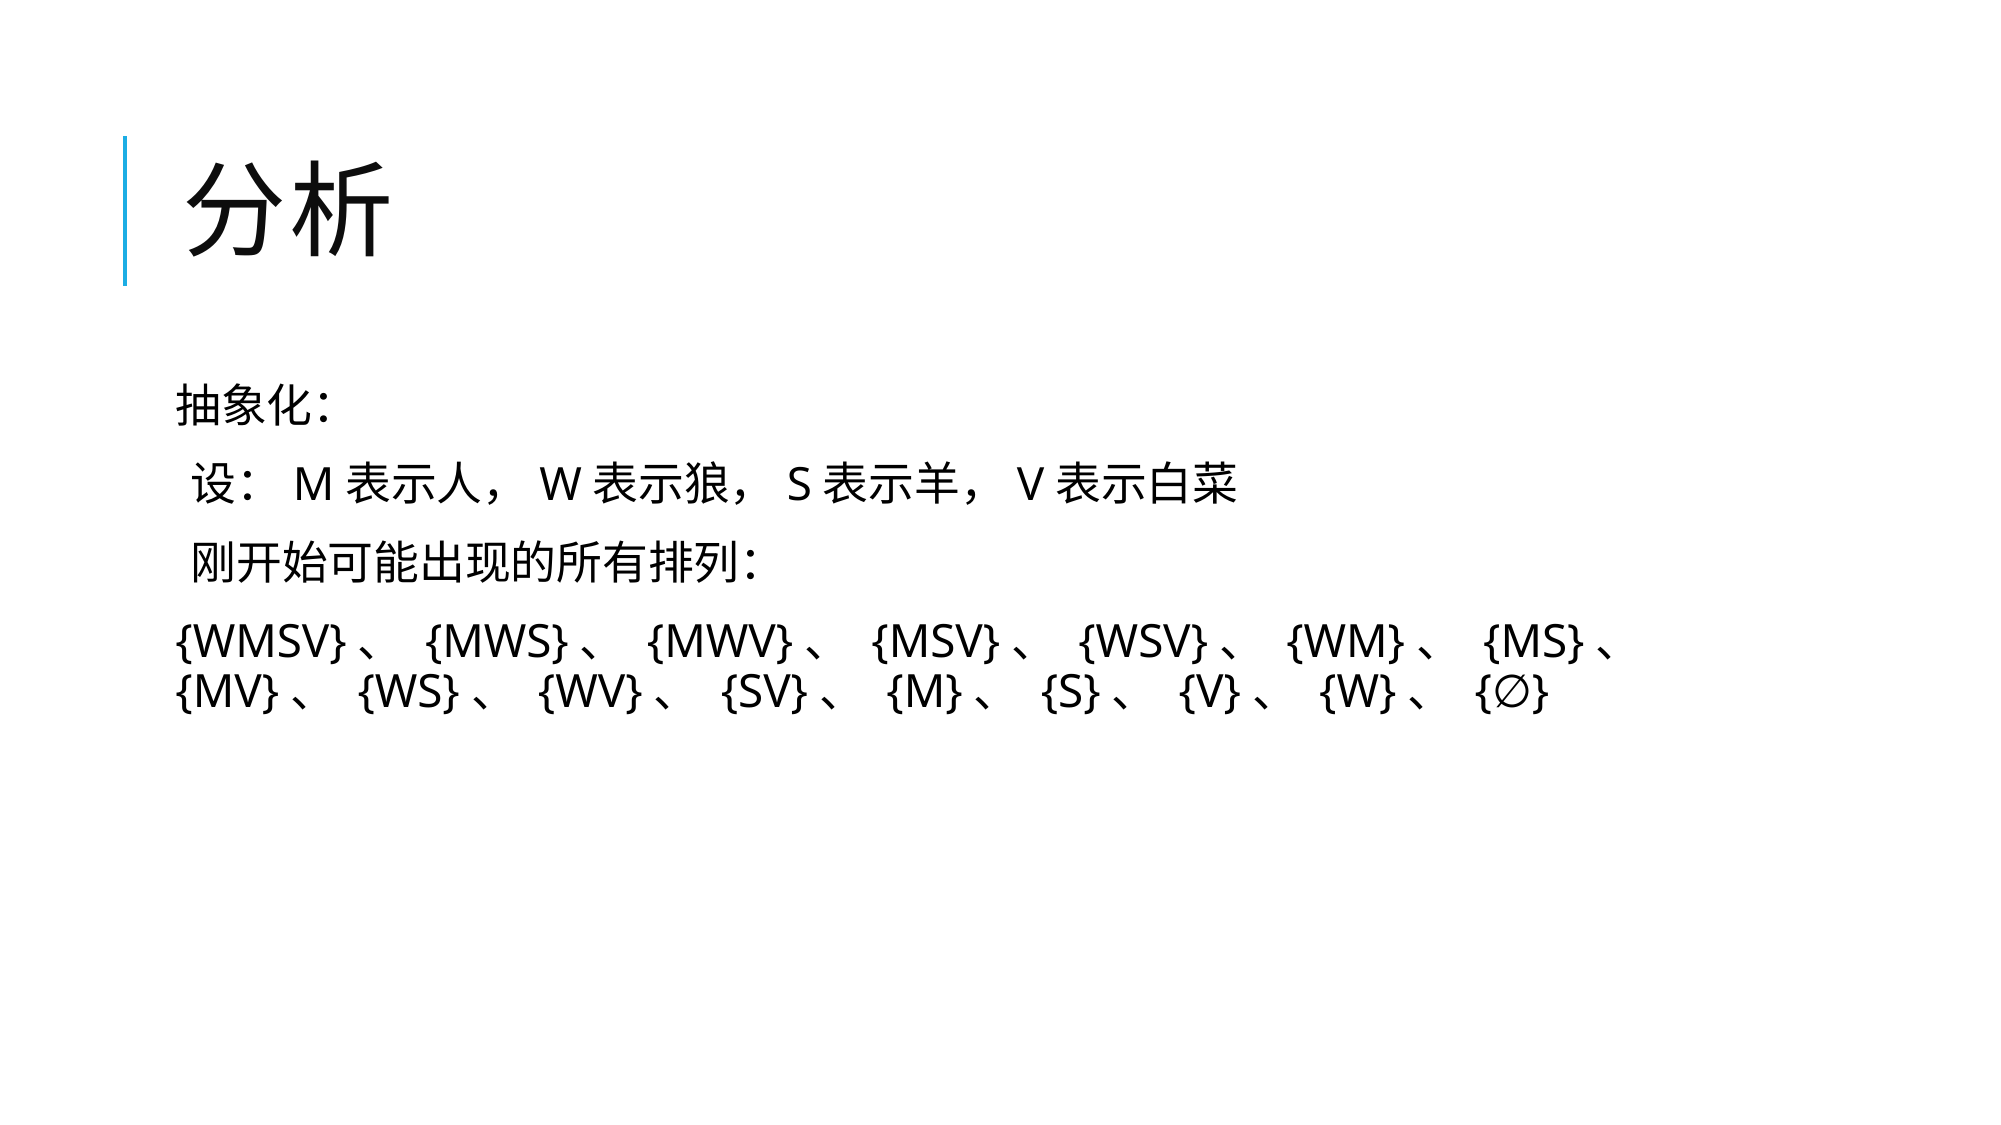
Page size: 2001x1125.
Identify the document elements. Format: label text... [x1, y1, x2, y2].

list 抽象化： 设：M表示人，W表示狼，S表示羊，V表示白菜 刚开始可能出现的所有排列： {WMSV}、 {MWS}、 {MWV}、 {MSV}、 {WSV}、 {WM}、 {MS}、 {MV}、 {WS}、 {WV}、 {SV}、 {M}、 {S}、 {V}、 {W}、 {∅} [168, 375, 1763, 1035]
title 分析 [168, 96, 1763, 342]
